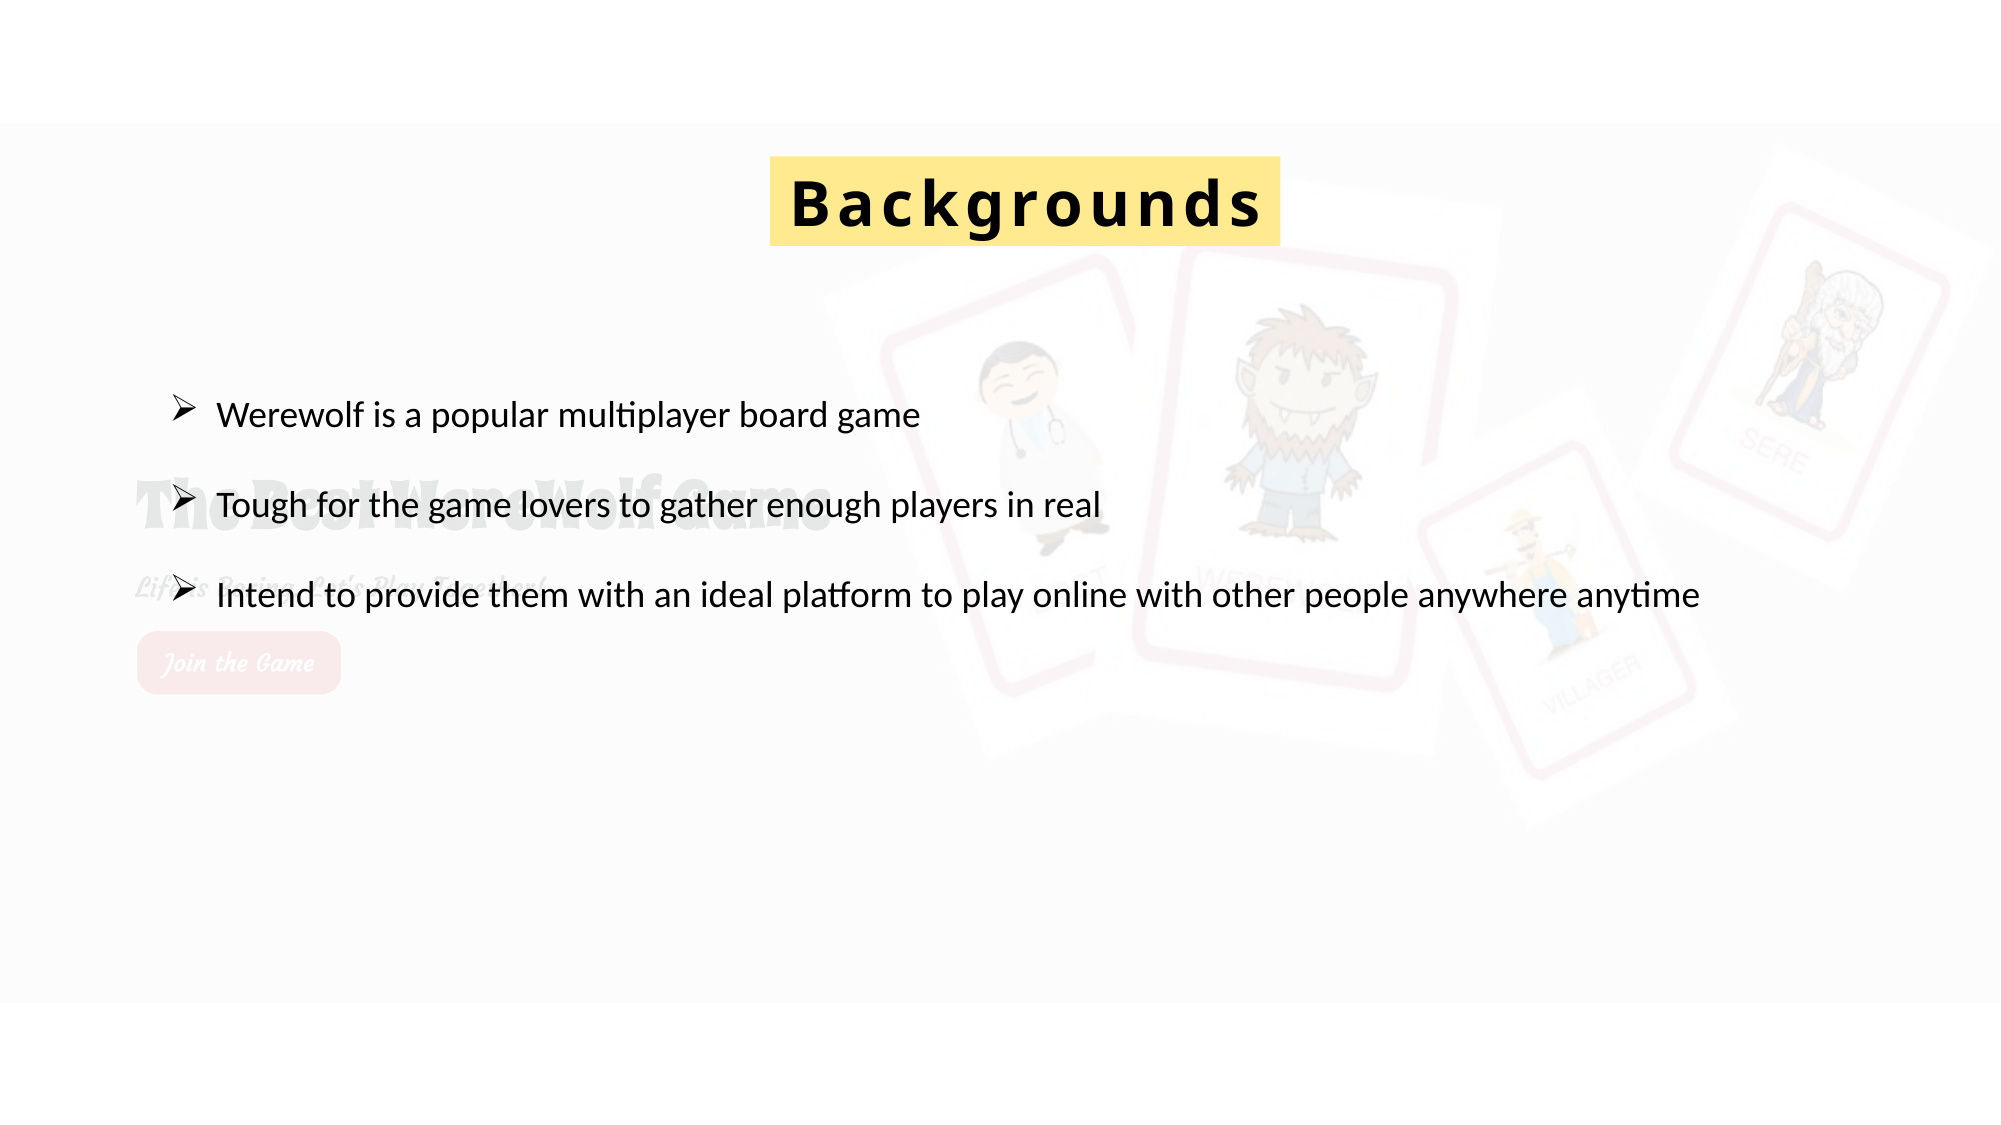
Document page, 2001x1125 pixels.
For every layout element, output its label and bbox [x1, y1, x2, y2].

picture [0, 123, 2000, 1003]
